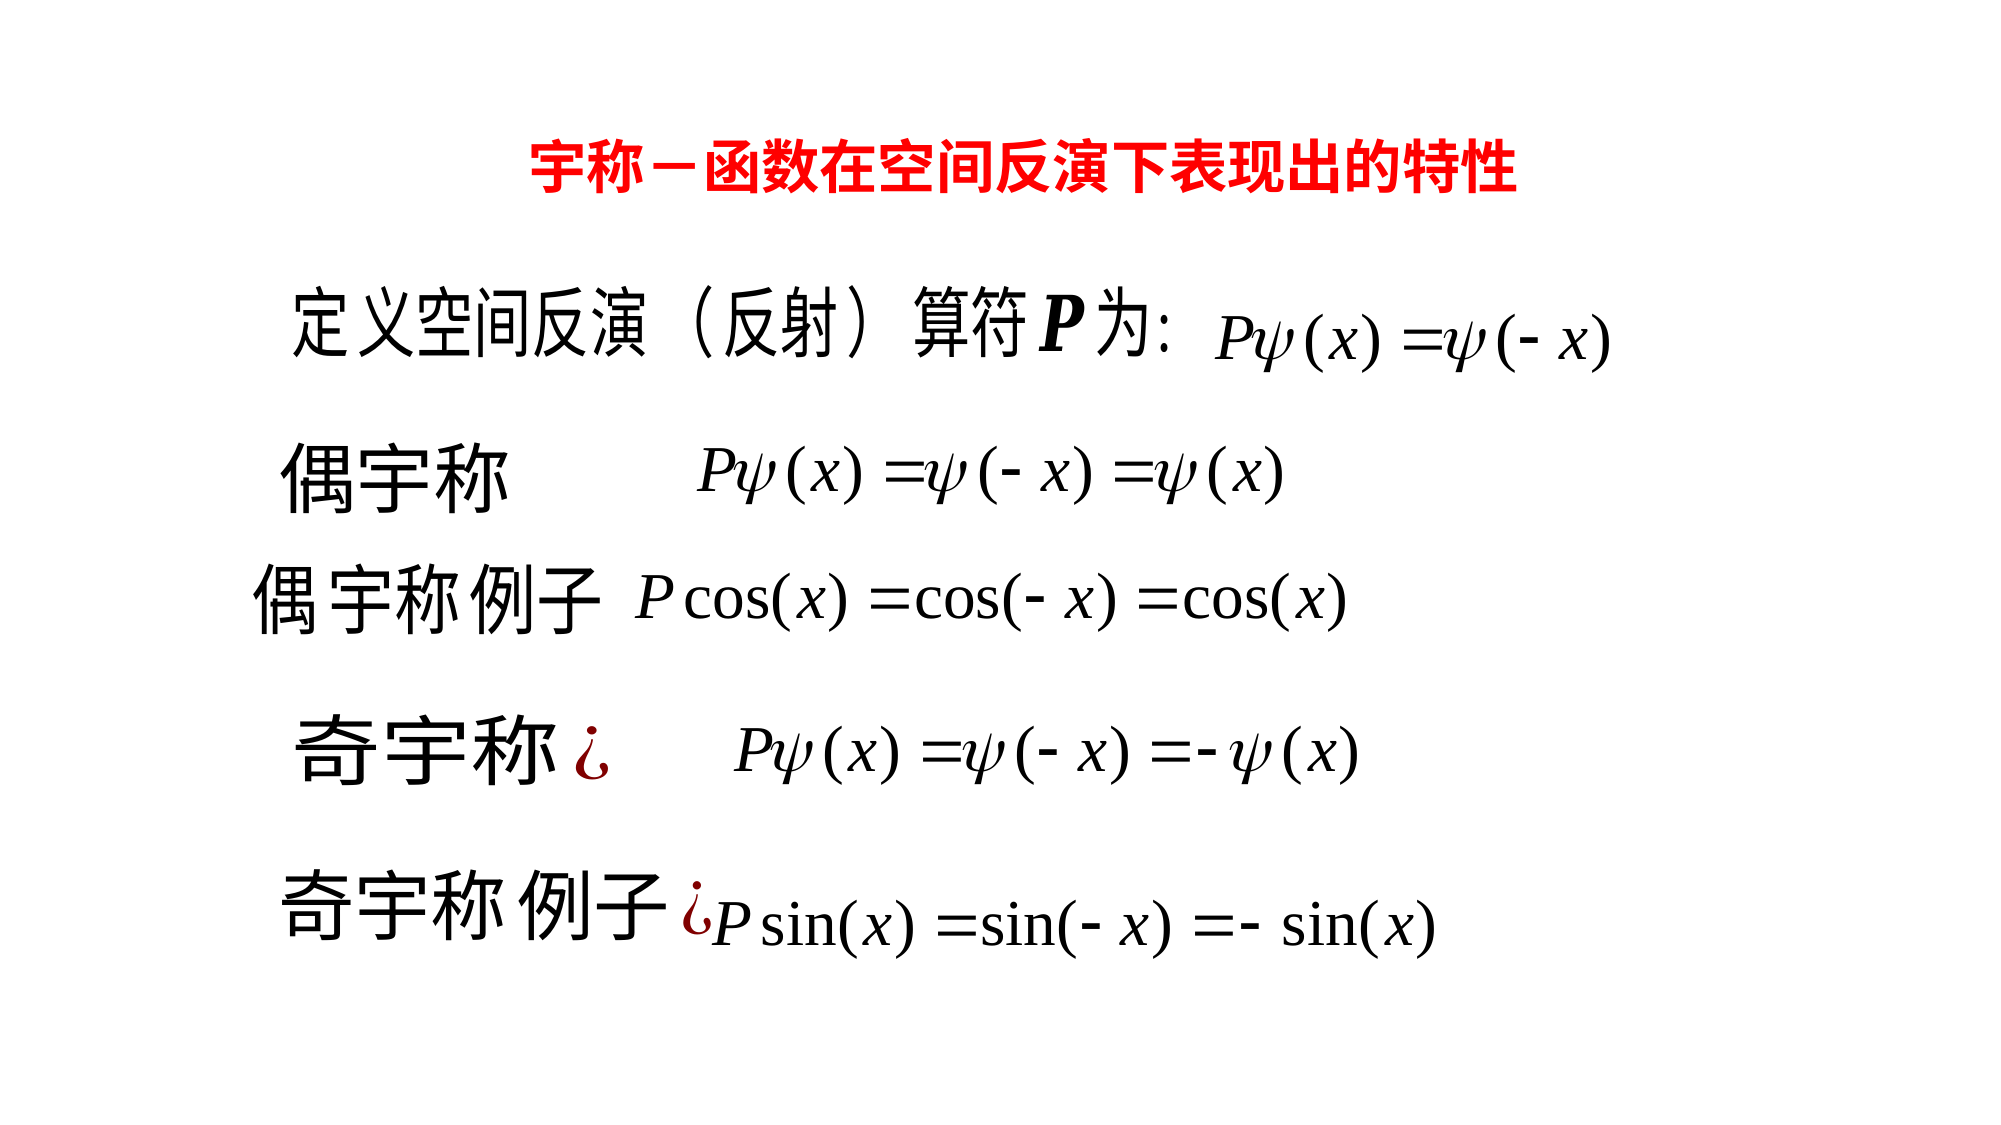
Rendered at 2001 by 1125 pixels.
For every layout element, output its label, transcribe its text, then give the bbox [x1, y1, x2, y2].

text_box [700, 885, 1447, 973]
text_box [722, 711, 1371, 800]
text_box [622, 558, 1358, 646]
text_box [1203, 299, 1623, 388]
text_box 宇称－函数在空间反演下表现出的特性 [513, 123, 1534, 208]
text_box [685, 431, 1296, 520]
